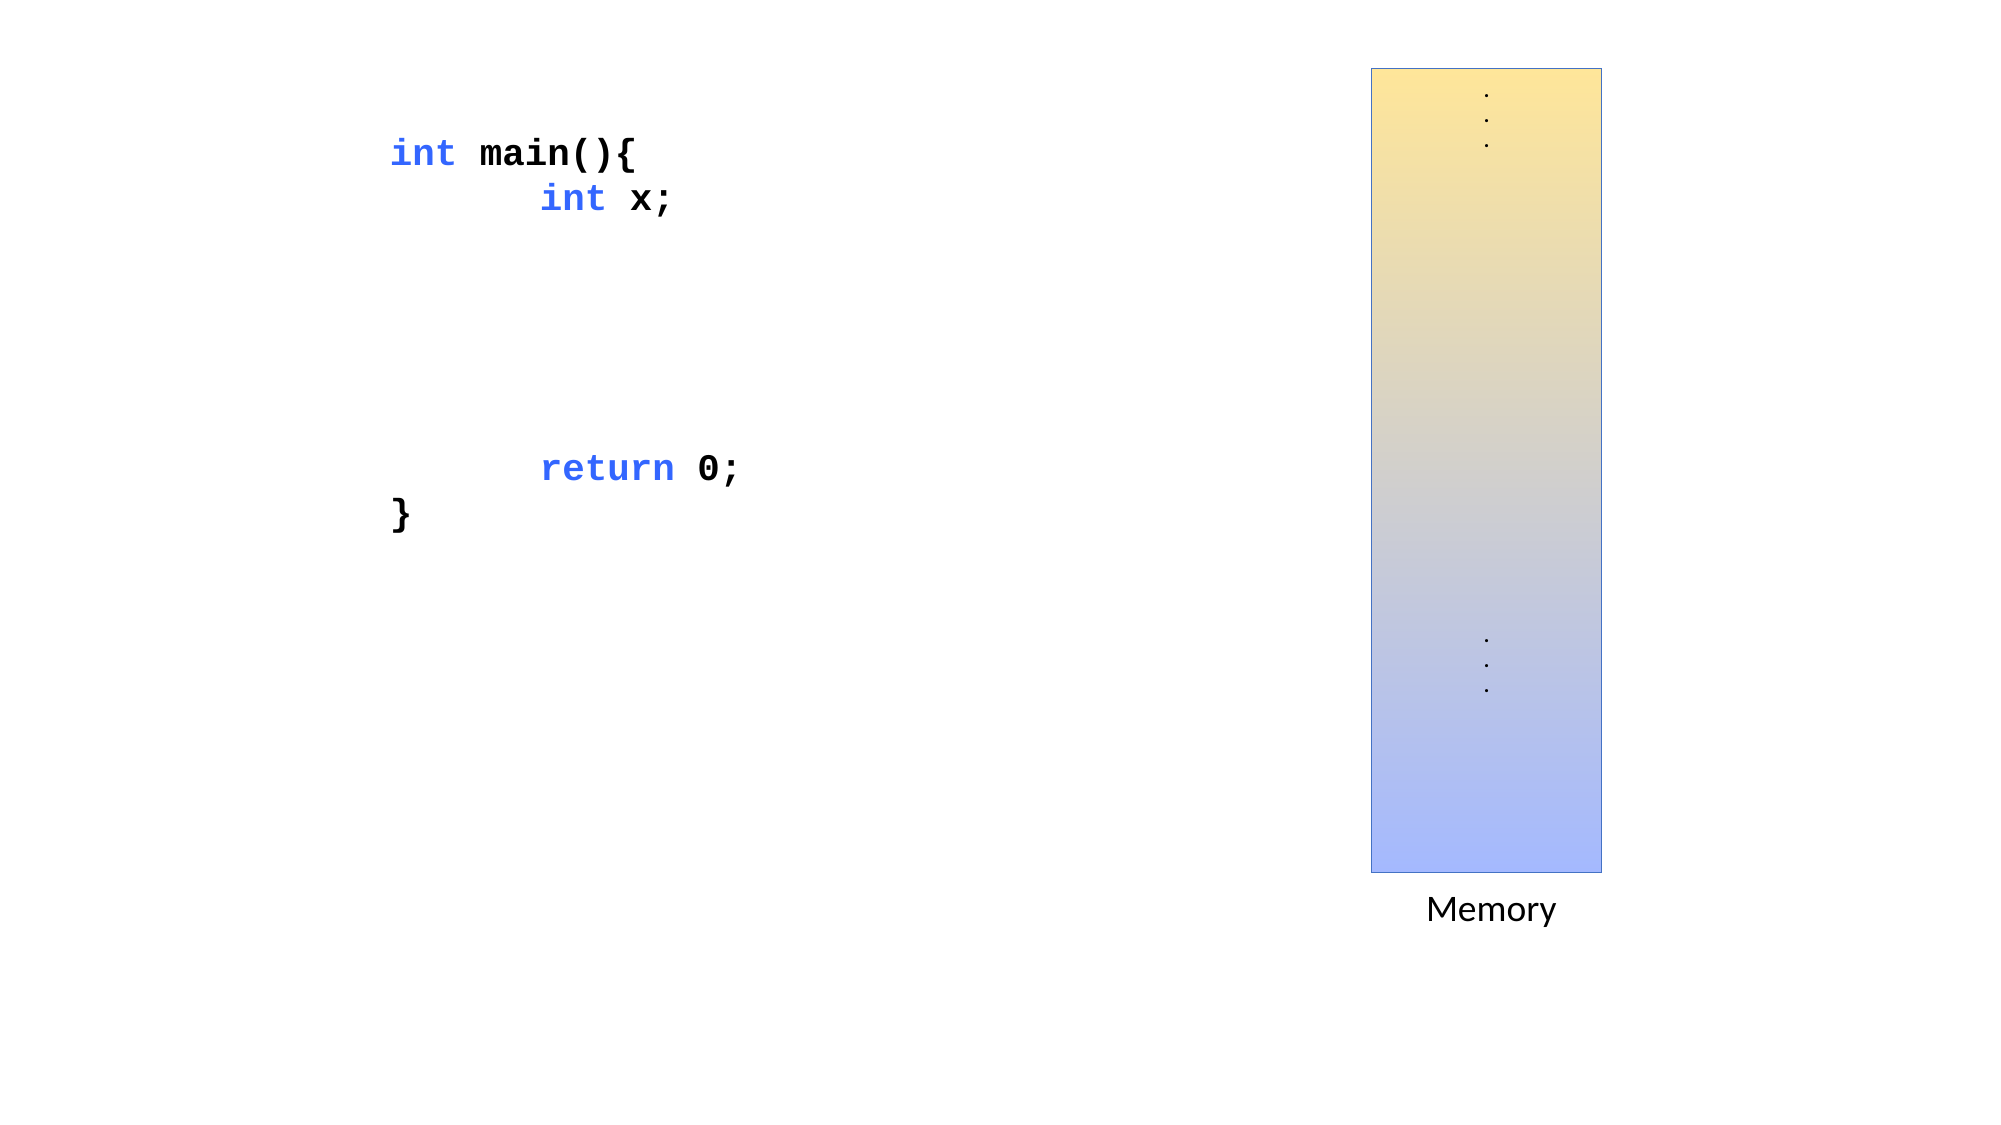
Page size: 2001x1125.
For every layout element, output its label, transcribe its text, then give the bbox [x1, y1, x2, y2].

text_box Memory [1392, 876, 1591, 937]
text_box int main(){ int x; return 0; } [375, 120, 980, 541]
text_box [1371, 160, 1602, 614]
text_box . . . [1371, 69, 1602, 160]
text_box [1371, 704, 1602, 873]
text_box . . . [1371, 614, 1602, 704]
